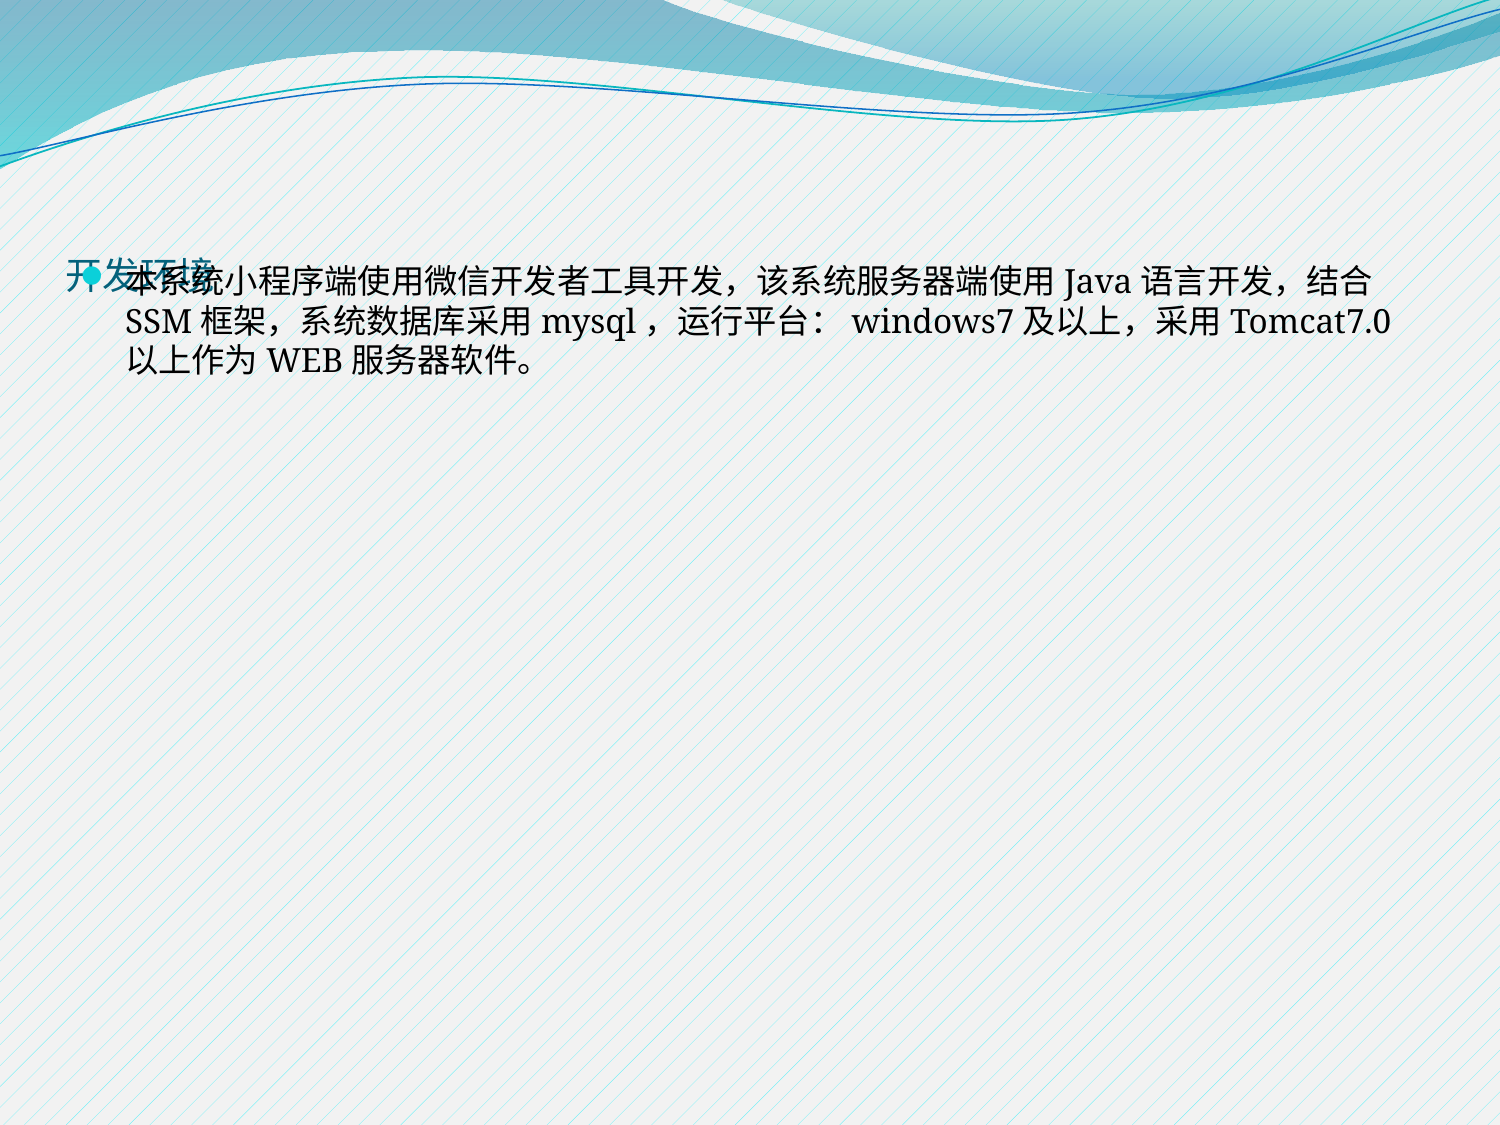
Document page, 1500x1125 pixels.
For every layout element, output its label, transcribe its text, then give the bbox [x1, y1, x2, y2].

title 开发环境 [65, 154, 1416, 252]
list 本系统小程序端使用微信开发者工具开发，该系统服务器端使用Java语言开发，结合SSM框架，系统数据库采用mysql，运行平台：windows7及以上，采用Tomcat7.0以上作为WEB服务器软件。 [65, 252, 1416, 973]
